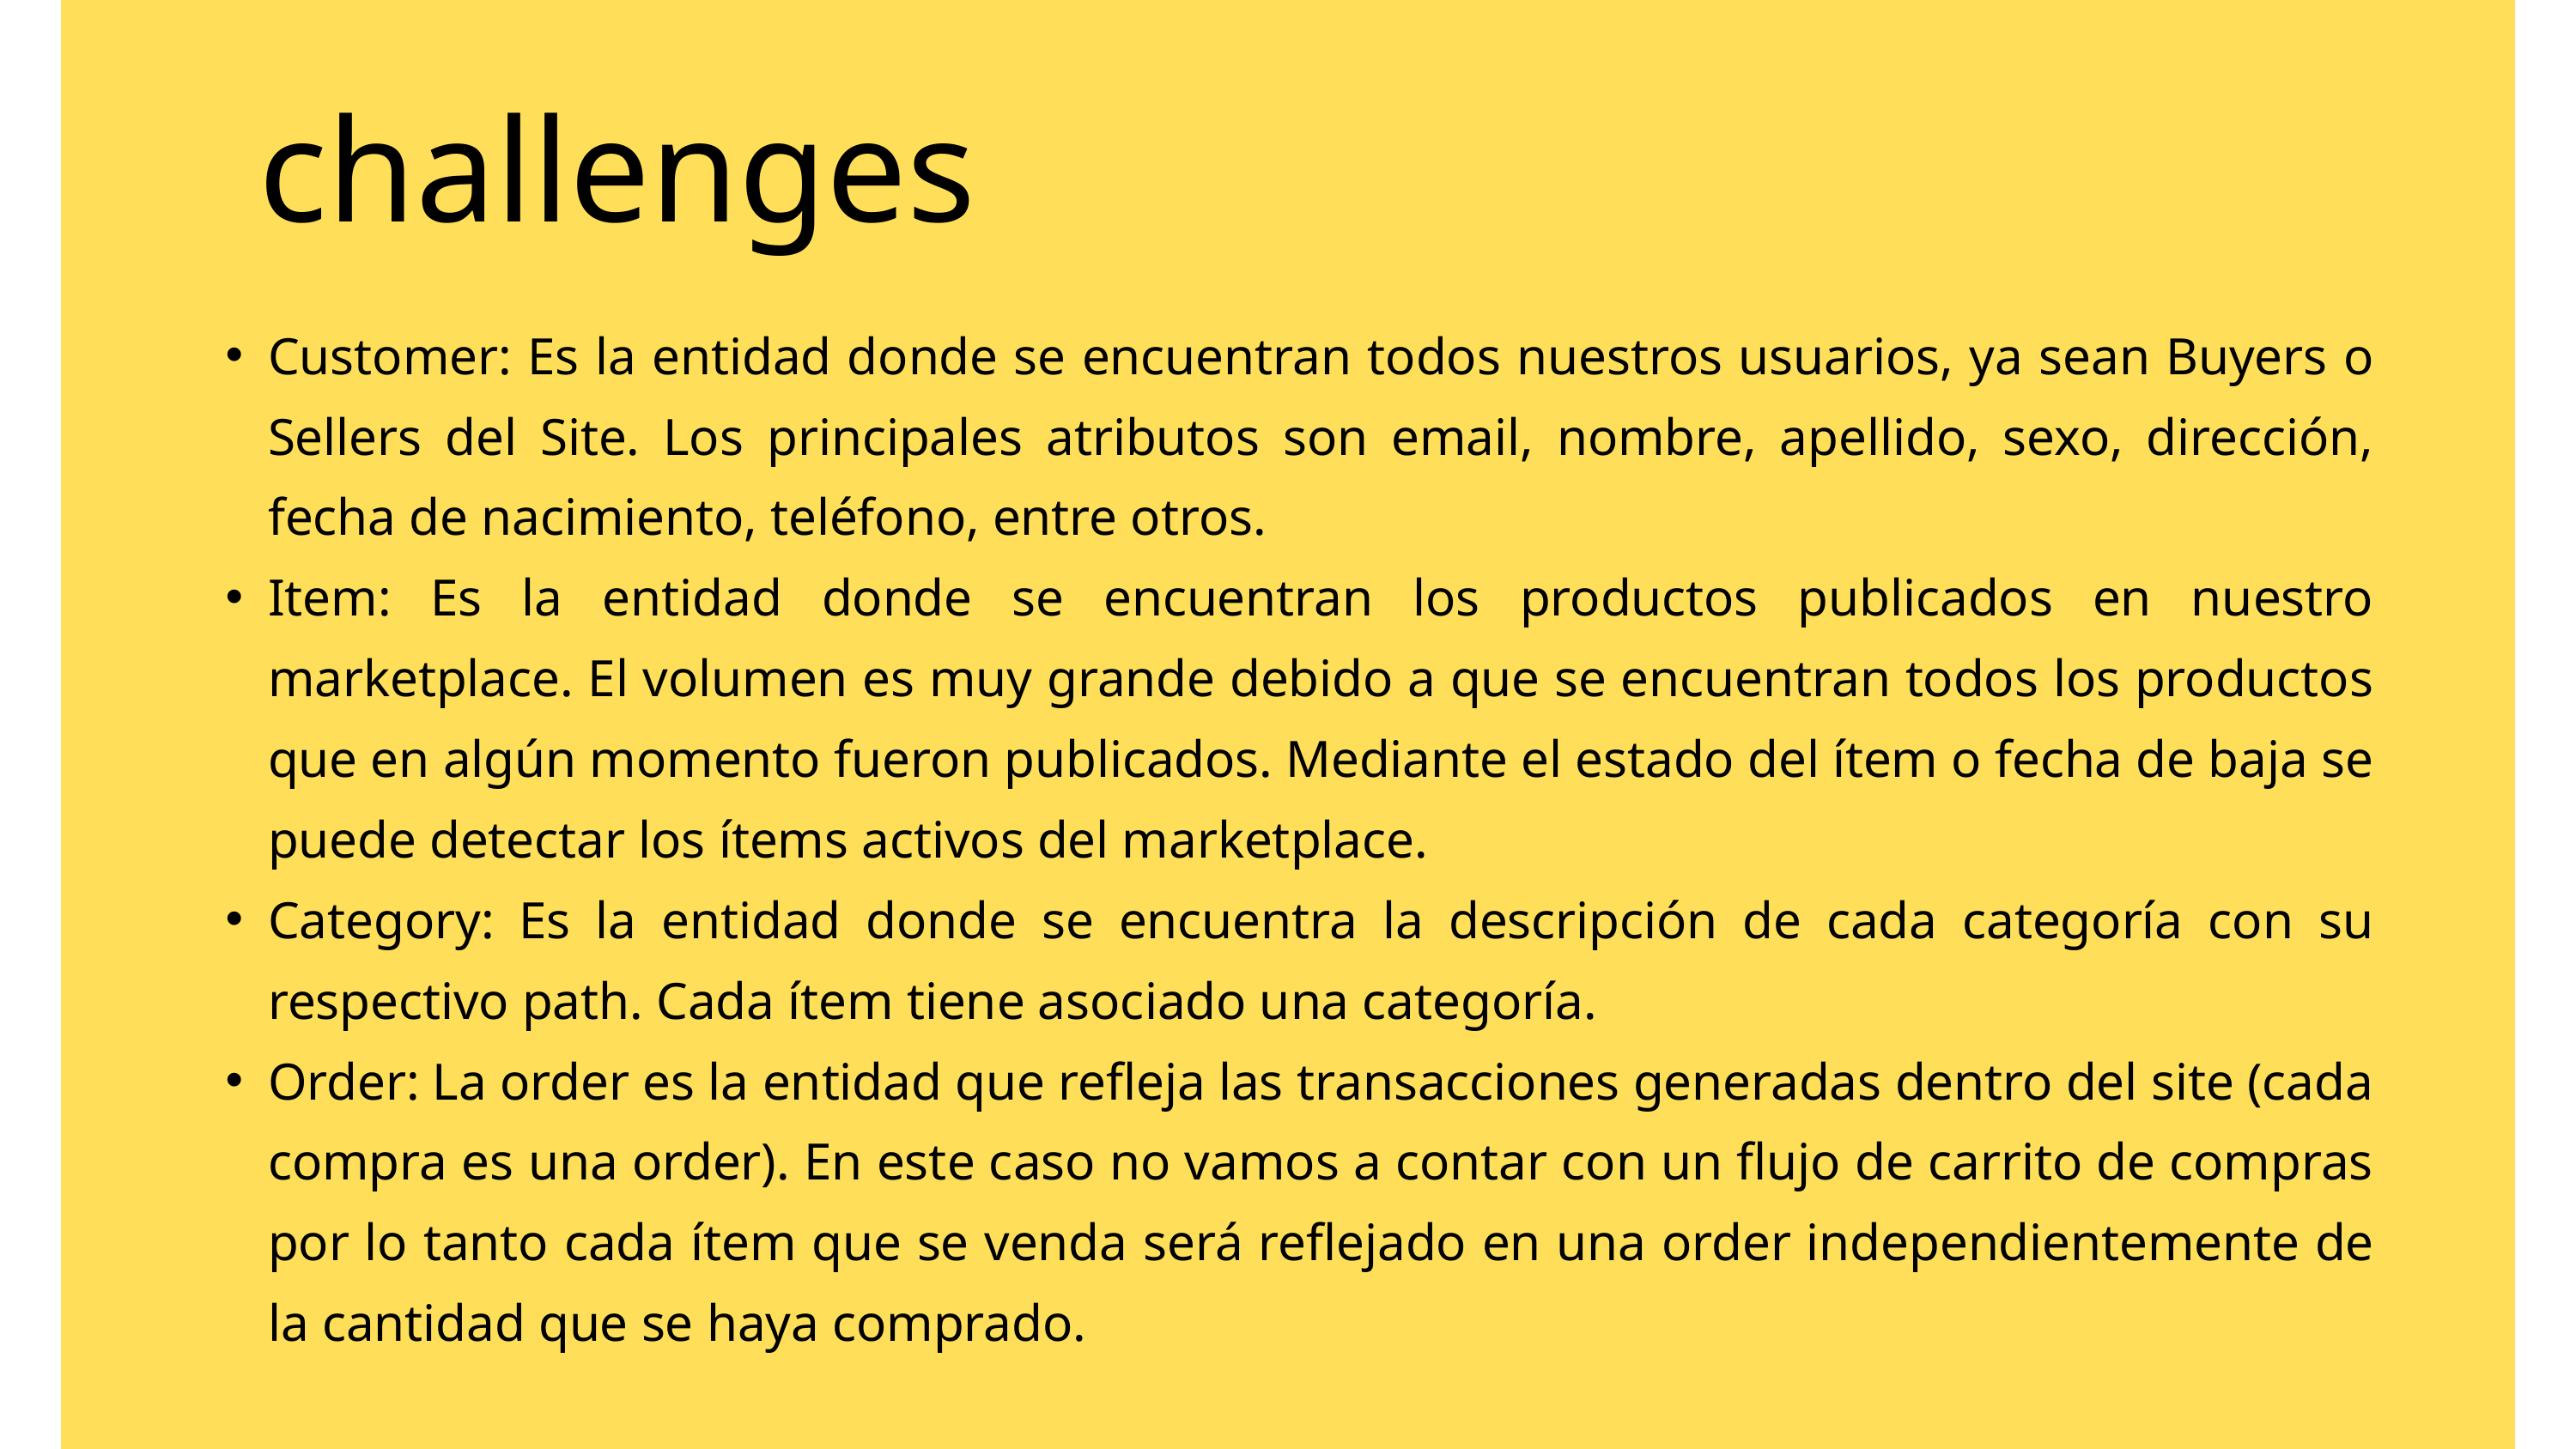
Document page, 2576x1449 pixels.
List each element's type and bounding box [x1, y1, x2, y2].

text_box [60, 0, 2516, 1449]
